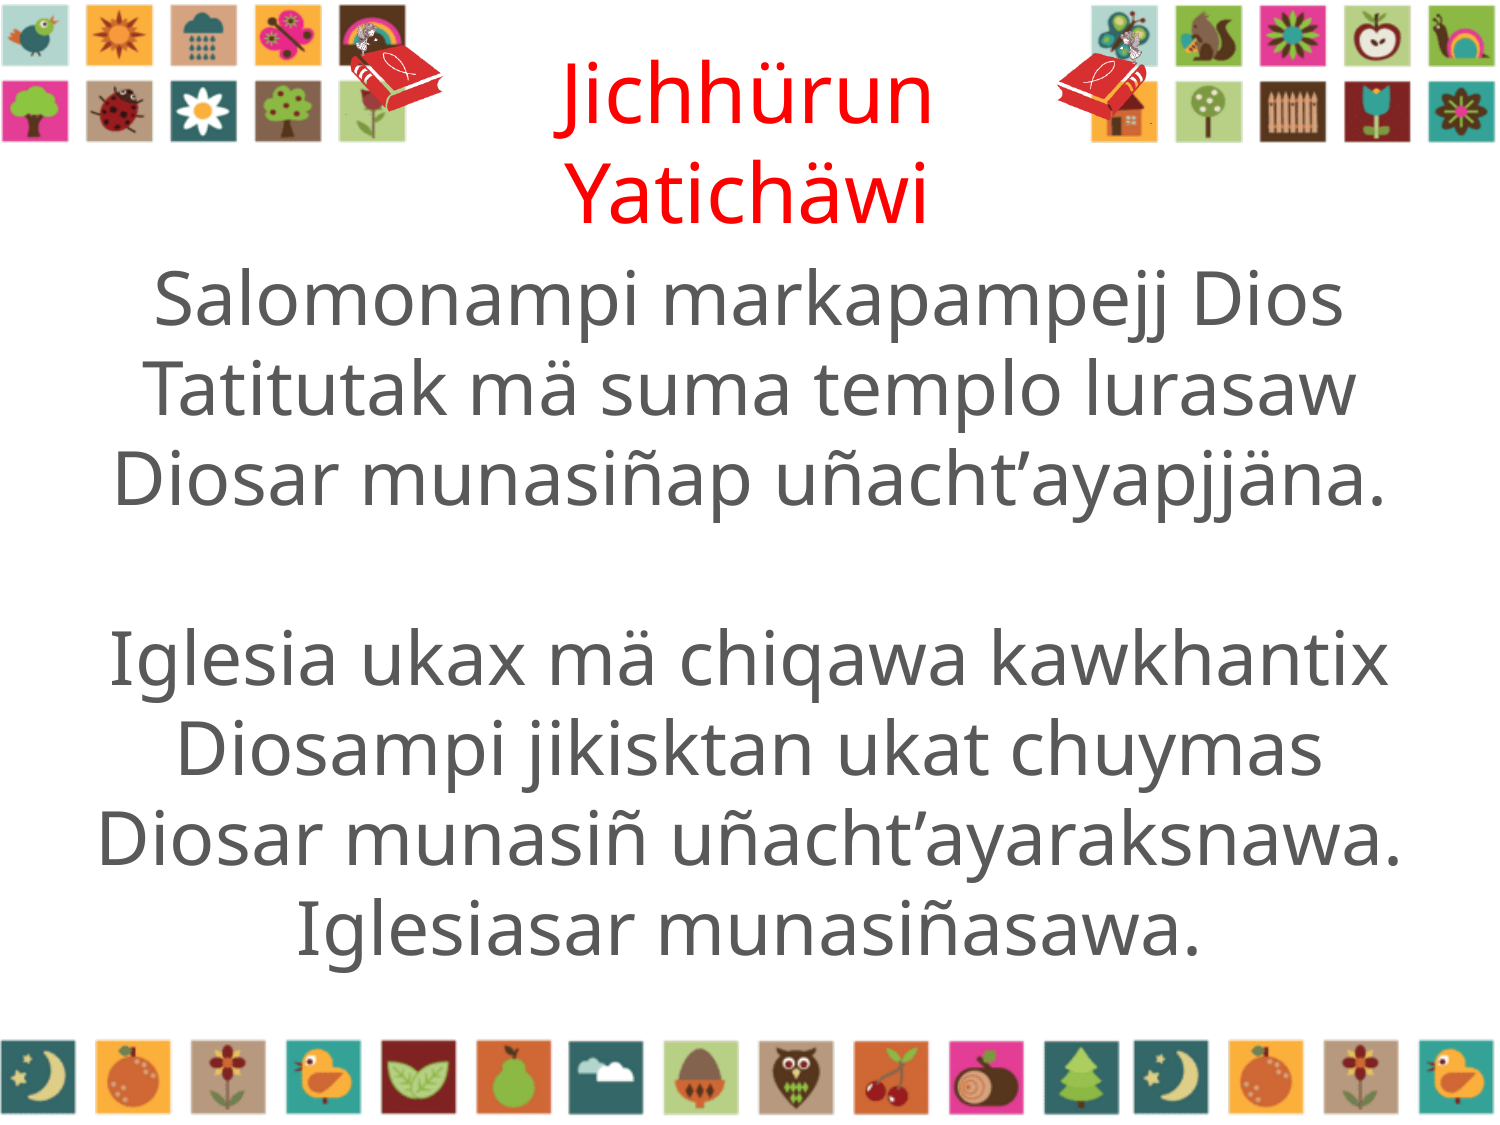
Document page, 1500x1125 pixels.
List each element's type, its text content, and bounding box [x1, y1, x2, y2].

picture [0, 3, 475, 150]
text_box Jichhürun Yatichäwi [415, 33, 1081, 243]
picture [1025, 3, 1500, 150]
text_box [0, 1028, 1500, 1118]
text_box Salomonampi markapampejj Dios Tatitutak mä suma templo lurasaw Diosar munasiñap uñachtʼayapjjäna. Iglesia ukax mä chiqawa kawkhantix Diosampi jikisktan ukat chuymas Diosar munasiñ uñacht’ayaraksnawa. Iglesiasar munasiñasawa. [76, 243, 1424, 979]
